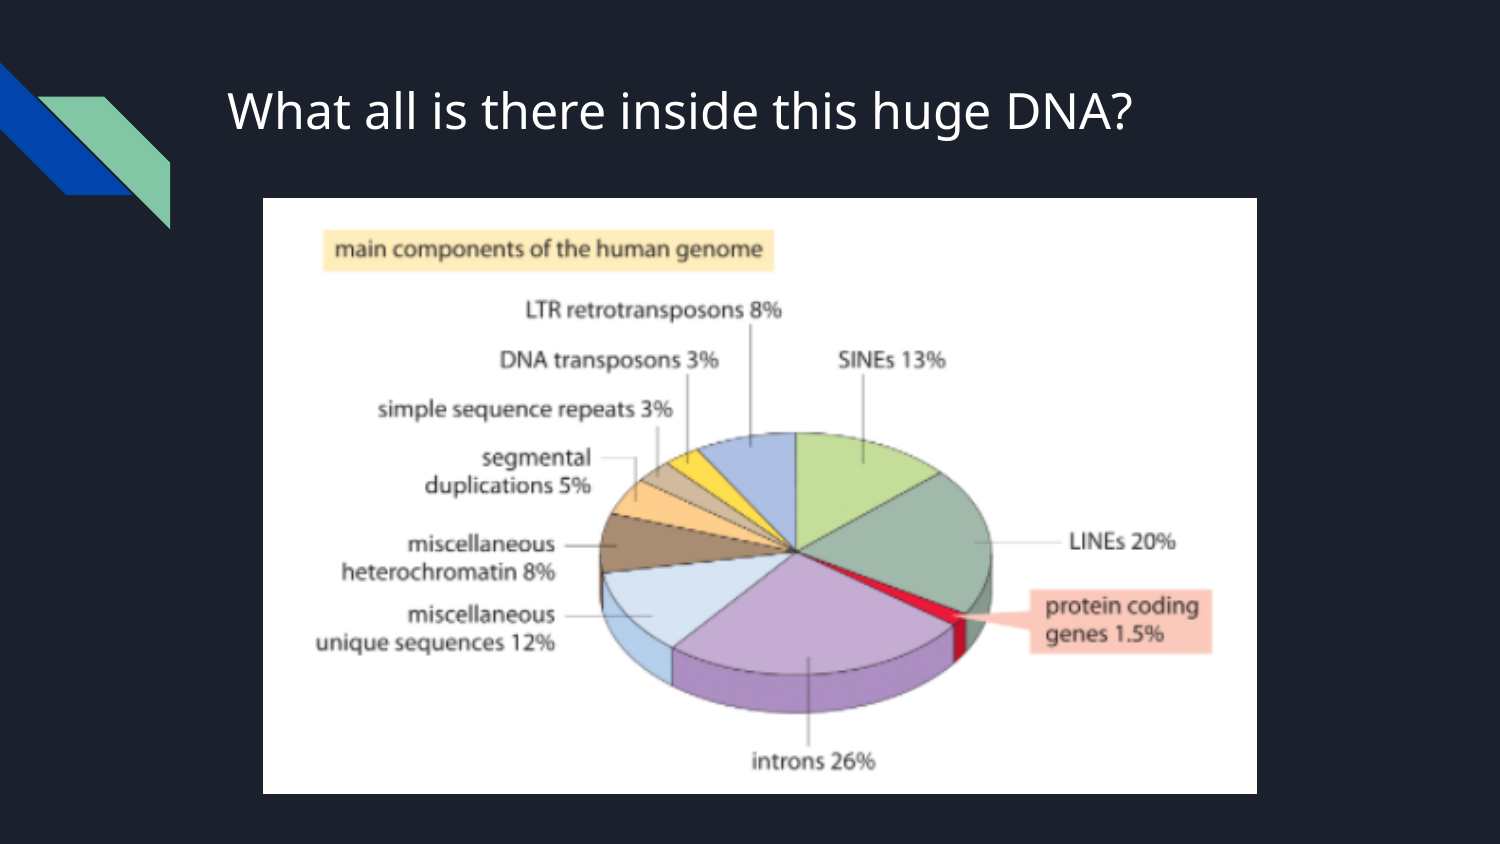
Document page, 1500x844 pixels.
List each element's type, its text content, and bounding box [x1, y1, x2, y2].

title What all is there inside this huge DNA? [212, 64, 1368, 215]
picture [263, 197, 1257, 794]
